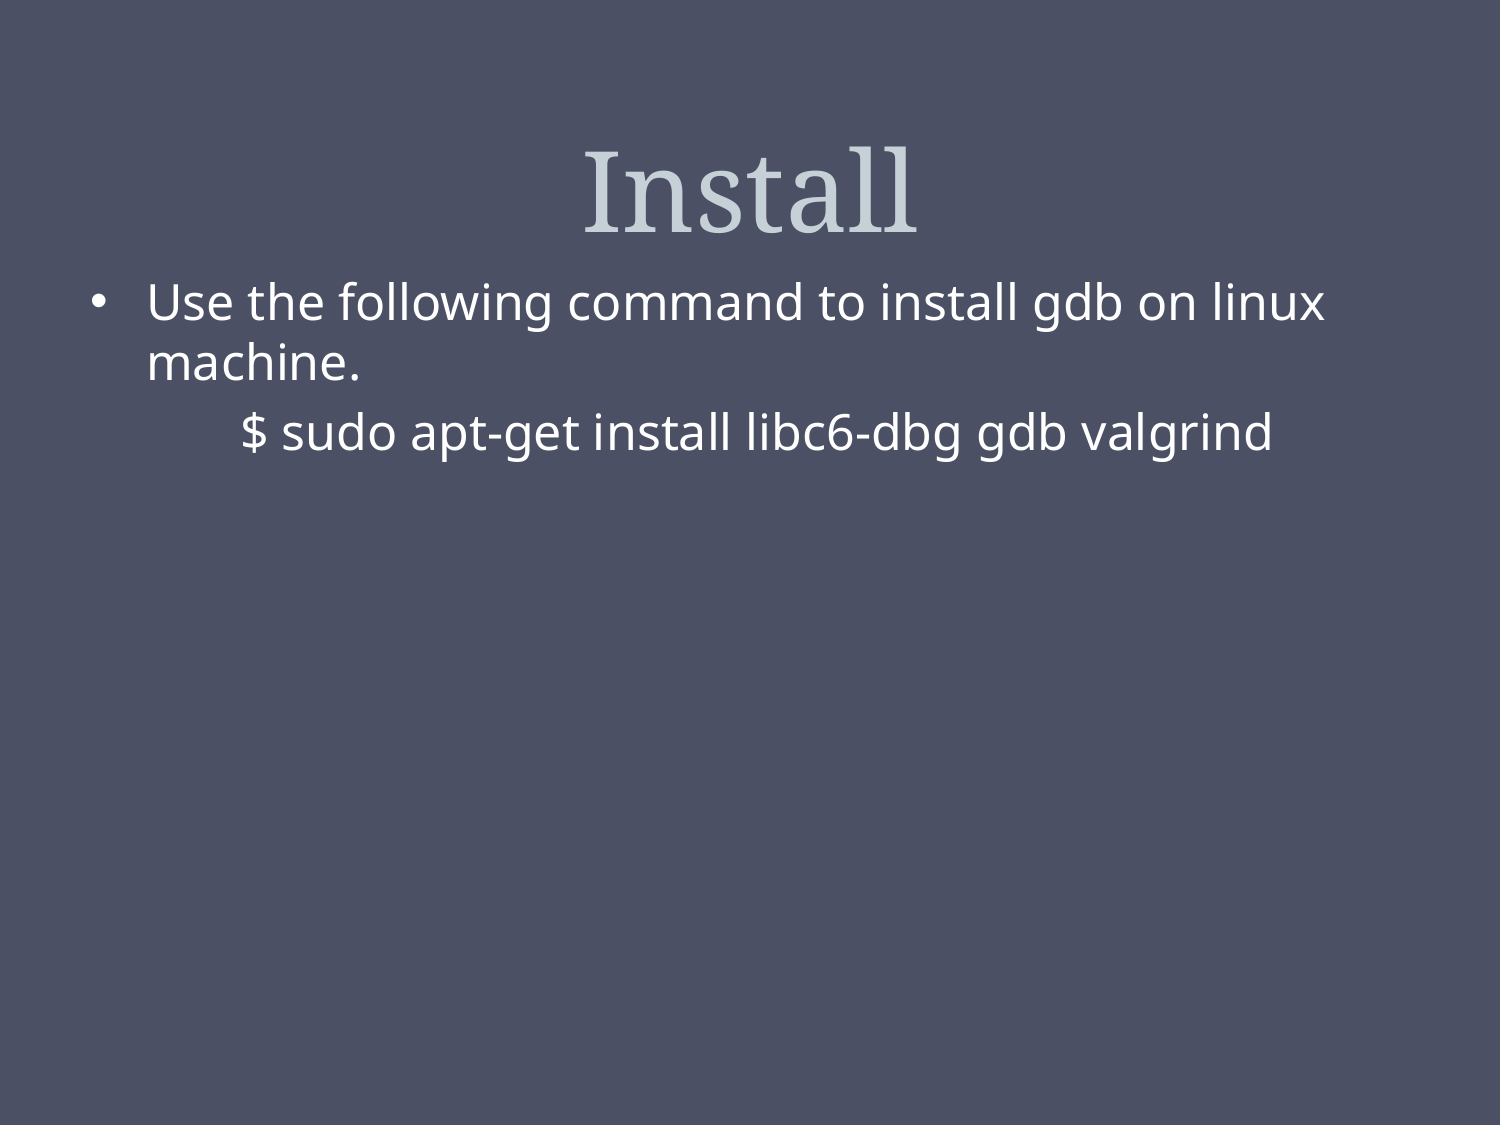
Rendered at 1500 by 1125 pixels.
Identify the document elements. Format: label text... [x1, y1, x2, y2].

list Use the following command to install gdb on linux machine. $ sudo apt-get install libc6-dbg gdb valgrind [75, 262, 1425, 1005]
title Install [75, 0, 1425, 262]
